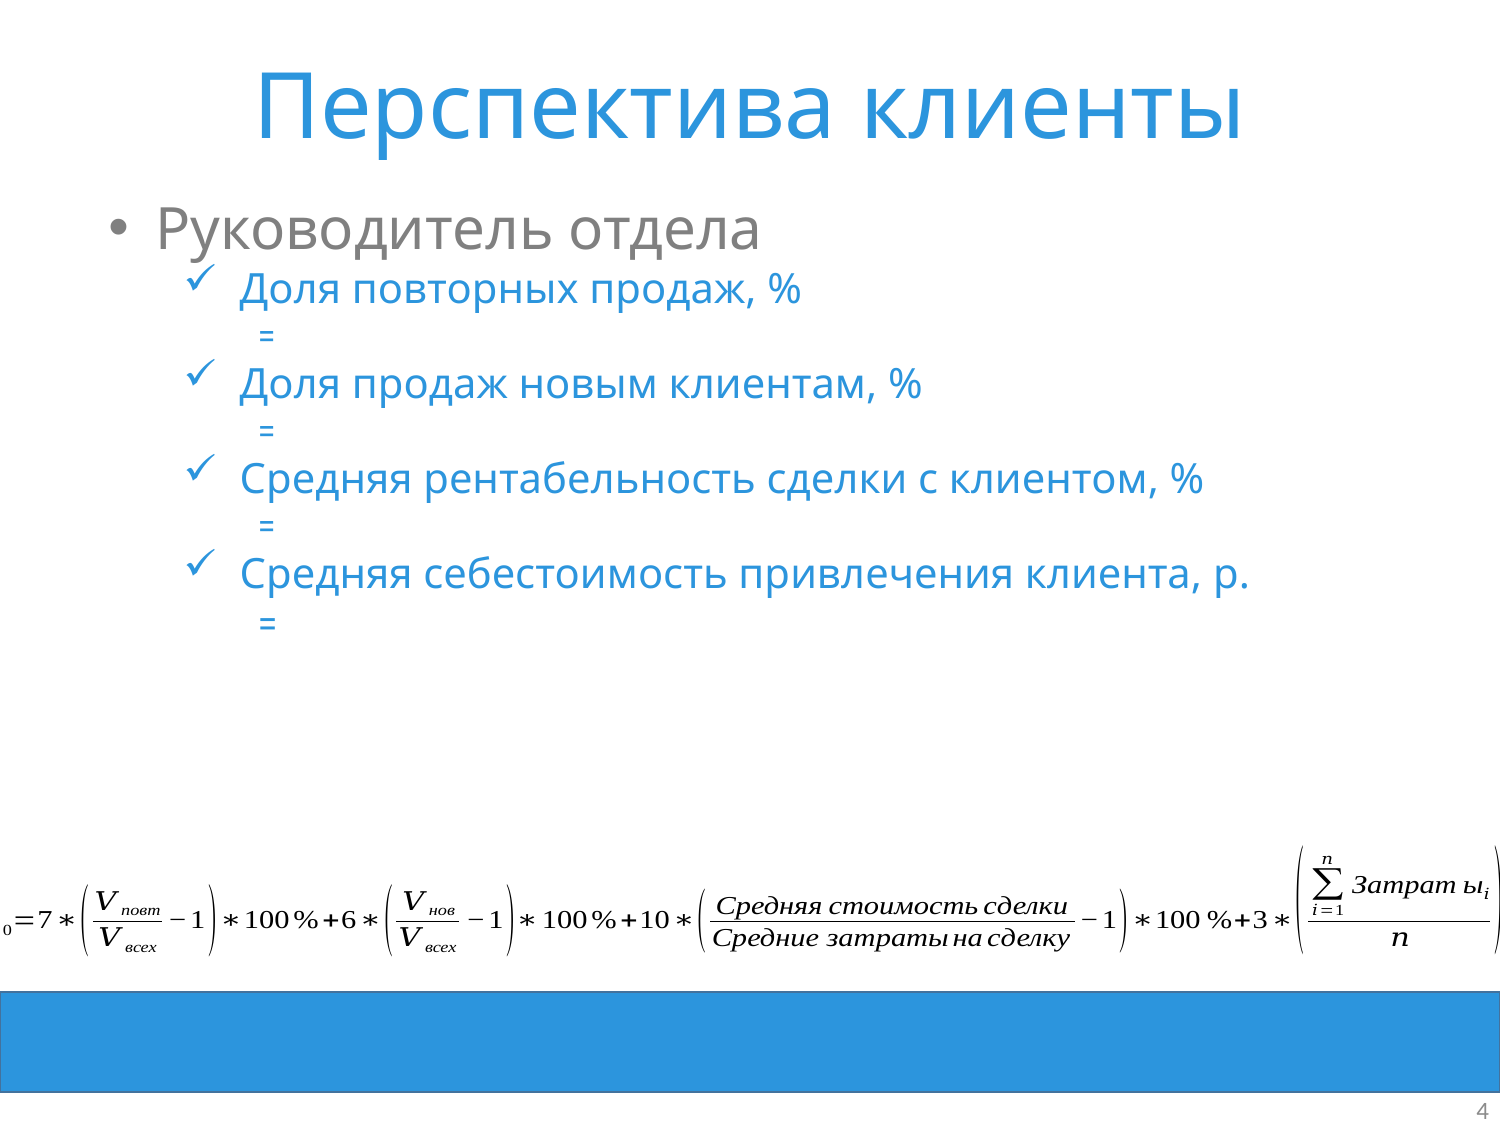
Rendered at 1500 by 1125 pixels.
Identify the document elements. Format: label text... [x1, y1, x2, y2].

slide_number 4 [1054, 1093, 1500, 1125]
title Перспектива клиенты [0, 0, 1500, 218]
text_box [0, 991, 1500, 1093]
